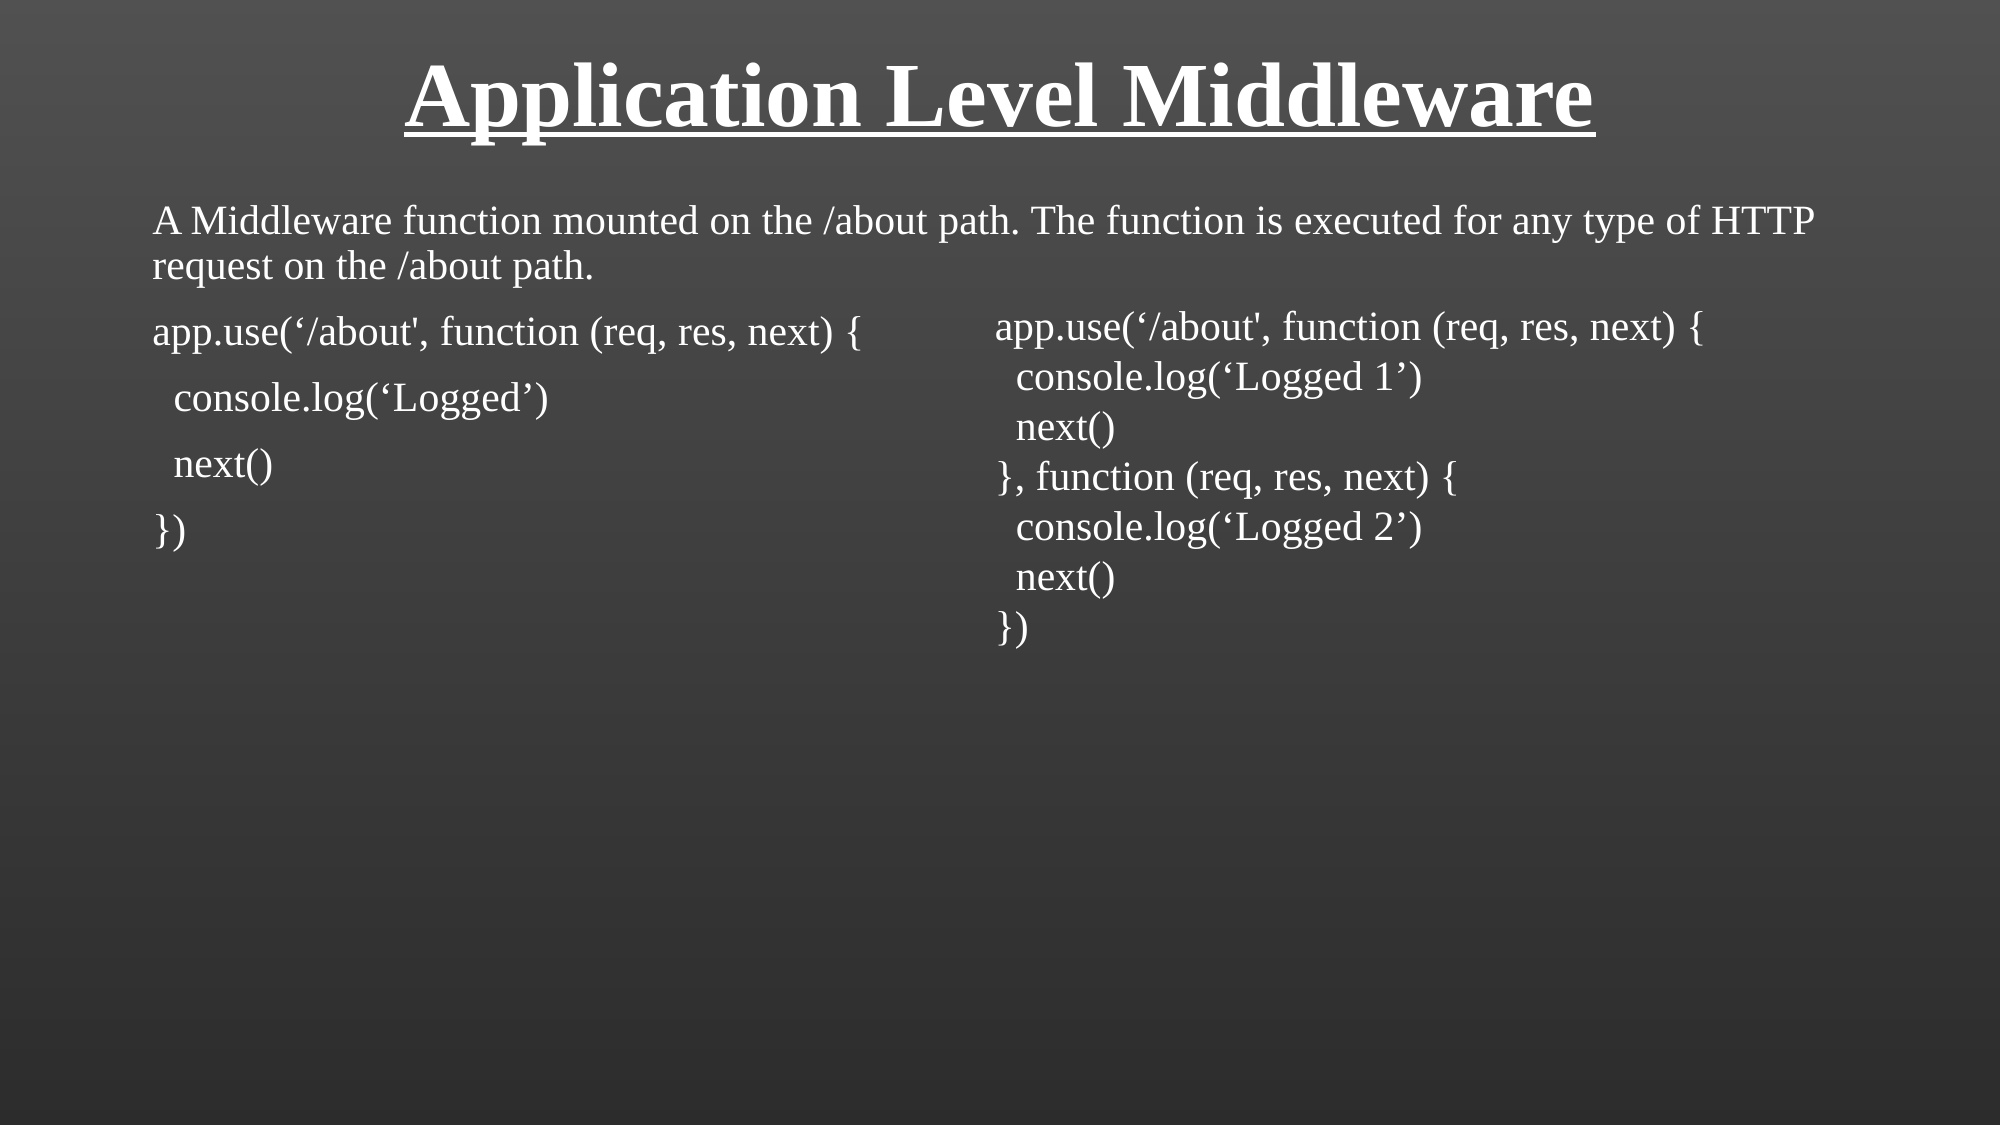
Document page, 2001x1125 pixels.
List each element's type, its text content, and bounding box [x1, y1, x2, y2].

text_box app.use(‘/about', function (req, res, next) { console.log(‘Logged 1’) next() }, function (req, res, next) { console.log(‘Logged 2’) next() }) [980, 291, 1980, 657]
list A Middleware function mounted on the /about path. The function is executed for any type of HTTP request on the /about path. app.use(‘/about', function (req, res, next) { console.log(‘Logged’) next() }) [137, 190, 1863, 1062]
title Application Level Middleware [137, 32, 1863, 162]
